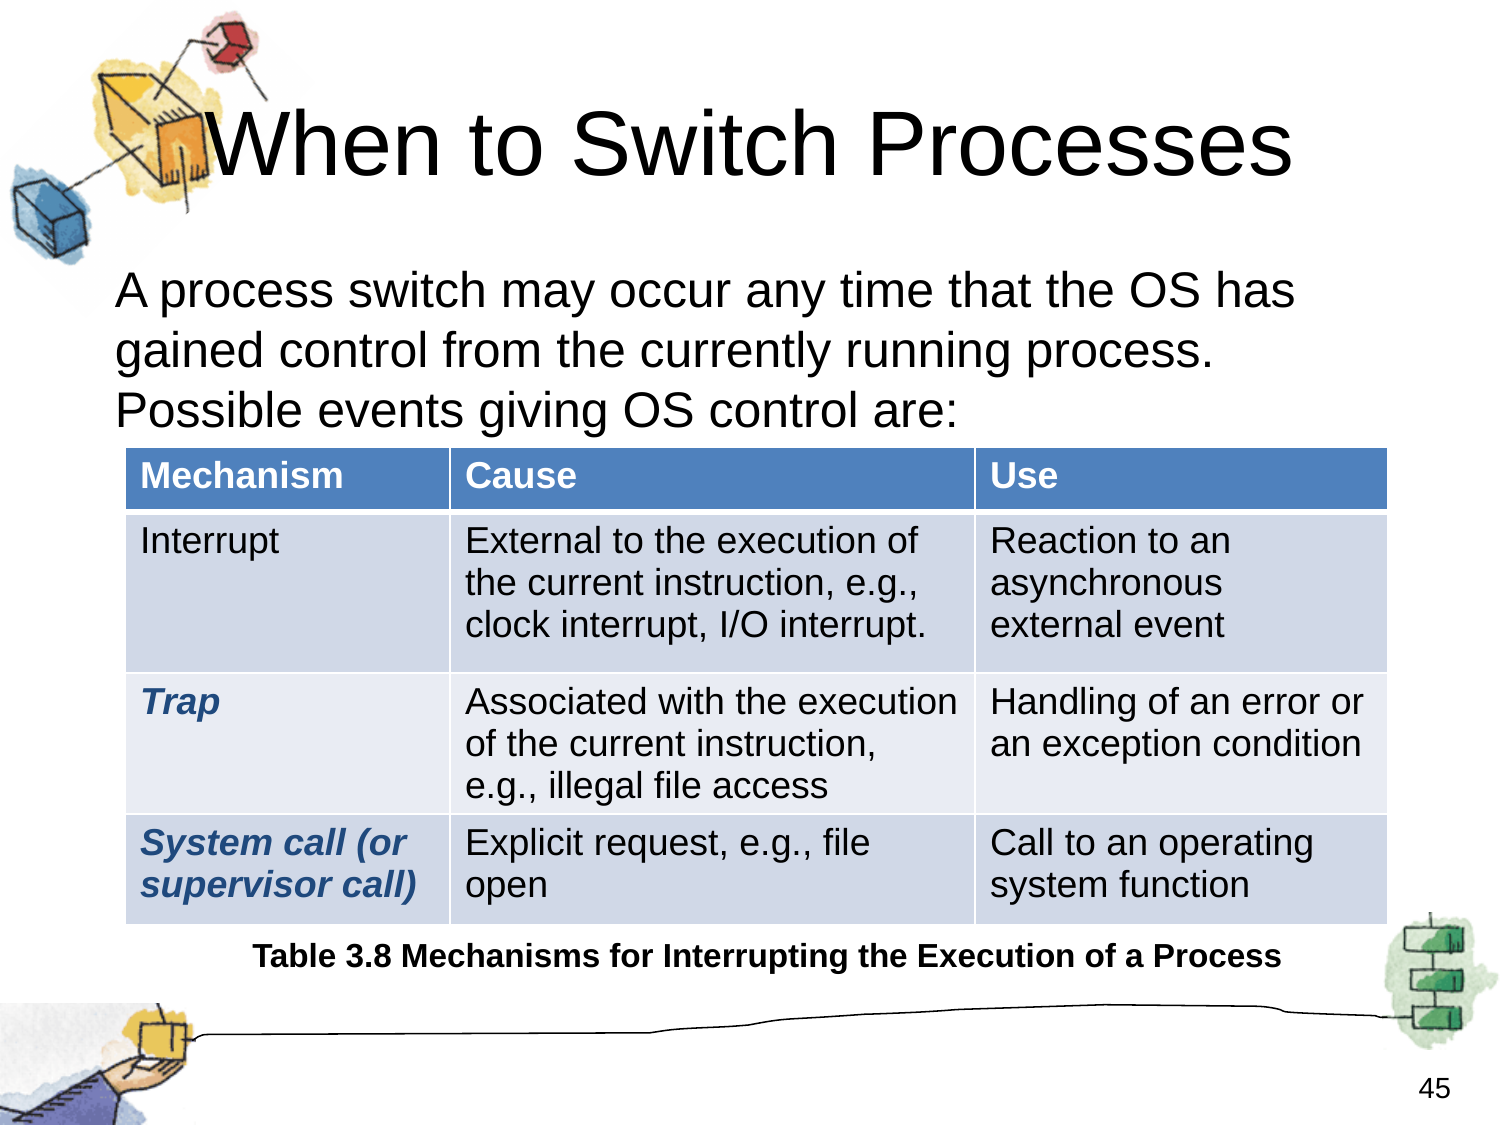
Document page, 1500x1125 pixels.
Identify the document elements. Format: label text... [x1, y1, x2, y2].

table_cell Explicit request, e.g., file open [451, 815, 974, 924]
table_header Mechanism [126, 448, 449, 509]
table_cell Associated with the execution of the current instruction, e.g., illegal file access [451, 674, 974, 813]
table_cell Call to an operating system function [976, 815, 1387, 924]
picture [0, 1003, 196, 1125]
picture [0, 85, 167, 316]
text_box A process switch may occur any time that the OS has gained control from the currently running process. Possible events giving OS control are: [99, 249, 1425, 445]
table_cell Reaction to an asynchronous external event [976, 515, 1387, 672]
text_box Table 3.8 Mechanisms for Interrupting the Execution of a Process [237, 926, 1313, 981]
title When to Switch Processes [74, 44, 1426, 233]
table_header Use [976, 448, 1387, 509]
picture [1382, 912, 1500, 1050]
table_cell Trap [126, 674, 449, 813]
table_header Cause [451, 448, 974, 509]
table_cell Interrupt [126, 515, 449, 672]
table_cell System call (or supervisor call) [126, 815, 449, 924]
picture [114, 0, 274, 44]
table_cell Handling of an error or an exception condition [976, 674, 1387, 813]
table_cell External to the execution of the current instruction, e.g., clock interrupt, I/O interrupt. [451, 515, 974, 672]
